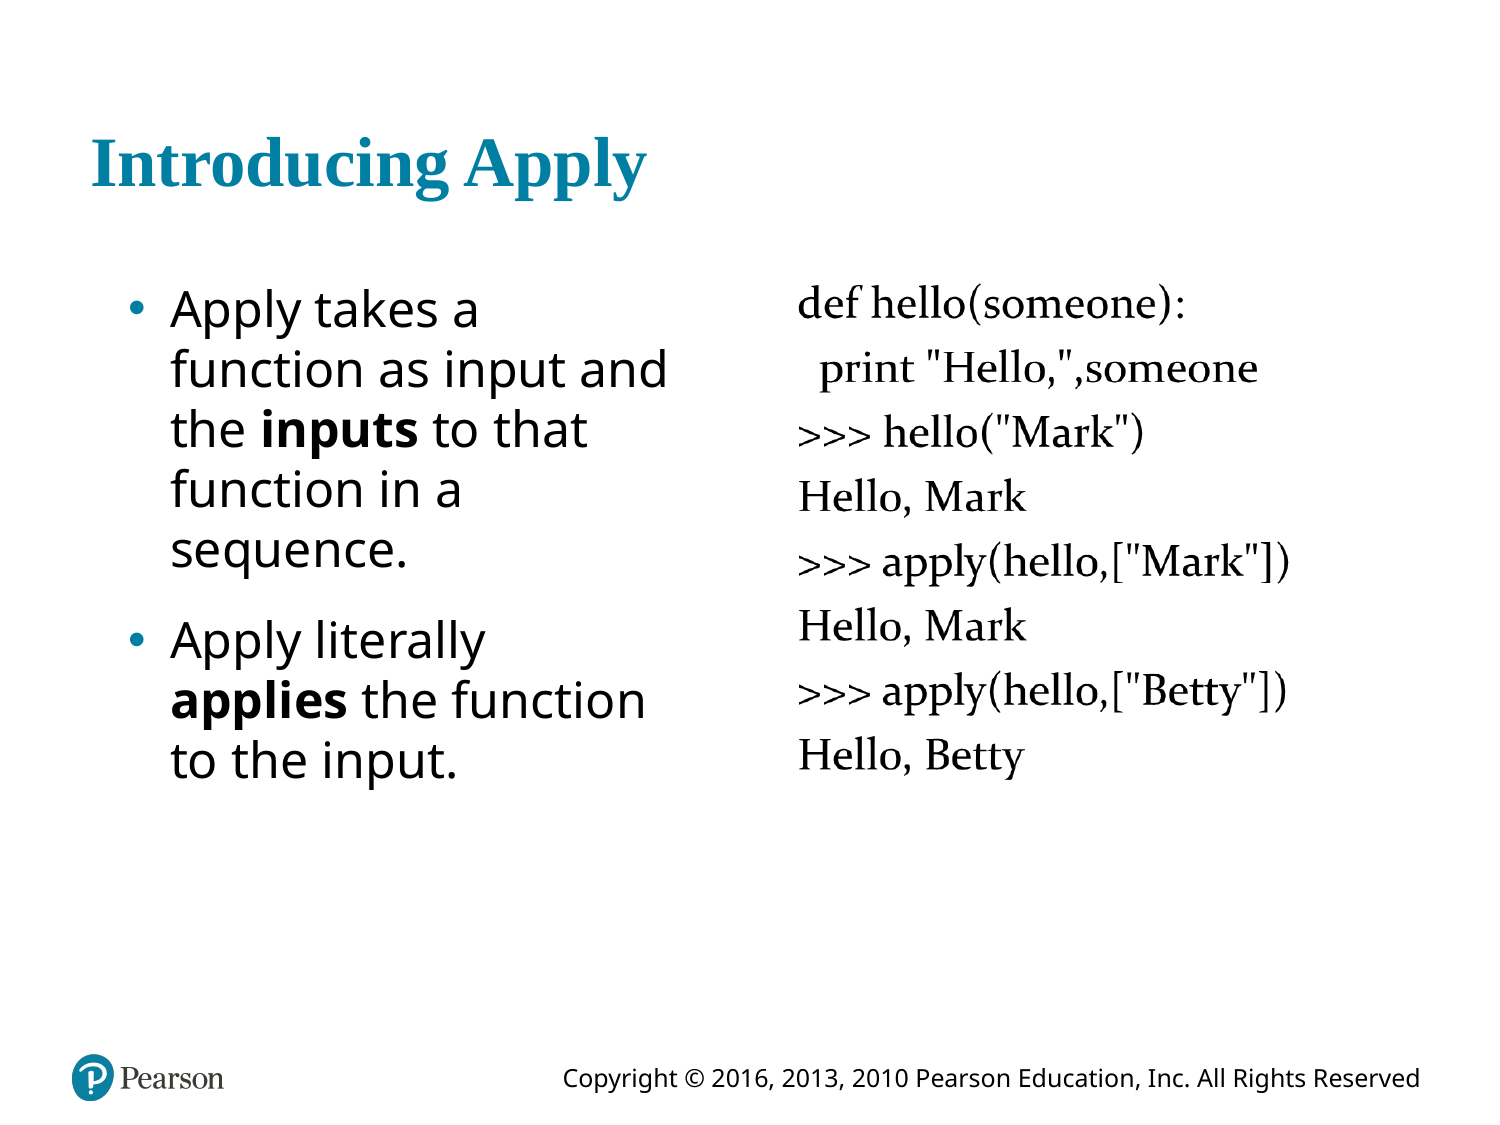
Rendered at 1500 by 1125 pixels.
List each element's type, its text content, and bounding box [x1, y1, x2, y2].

picture [72, 1054, 88, 1070]
list Apply takes a function as input and the inputs to that function in a sequence. Apply literally applies the function to the input. [113, 262, 691, 931]
picture [72, 1087, 83, 1101]
picture [80, 1063, 106, 1088]
title Introducing Apply [75, 0, 1425, 216]
picture [98, 1054, 224, 1101]
picture [770, 262, 1333, 780]
